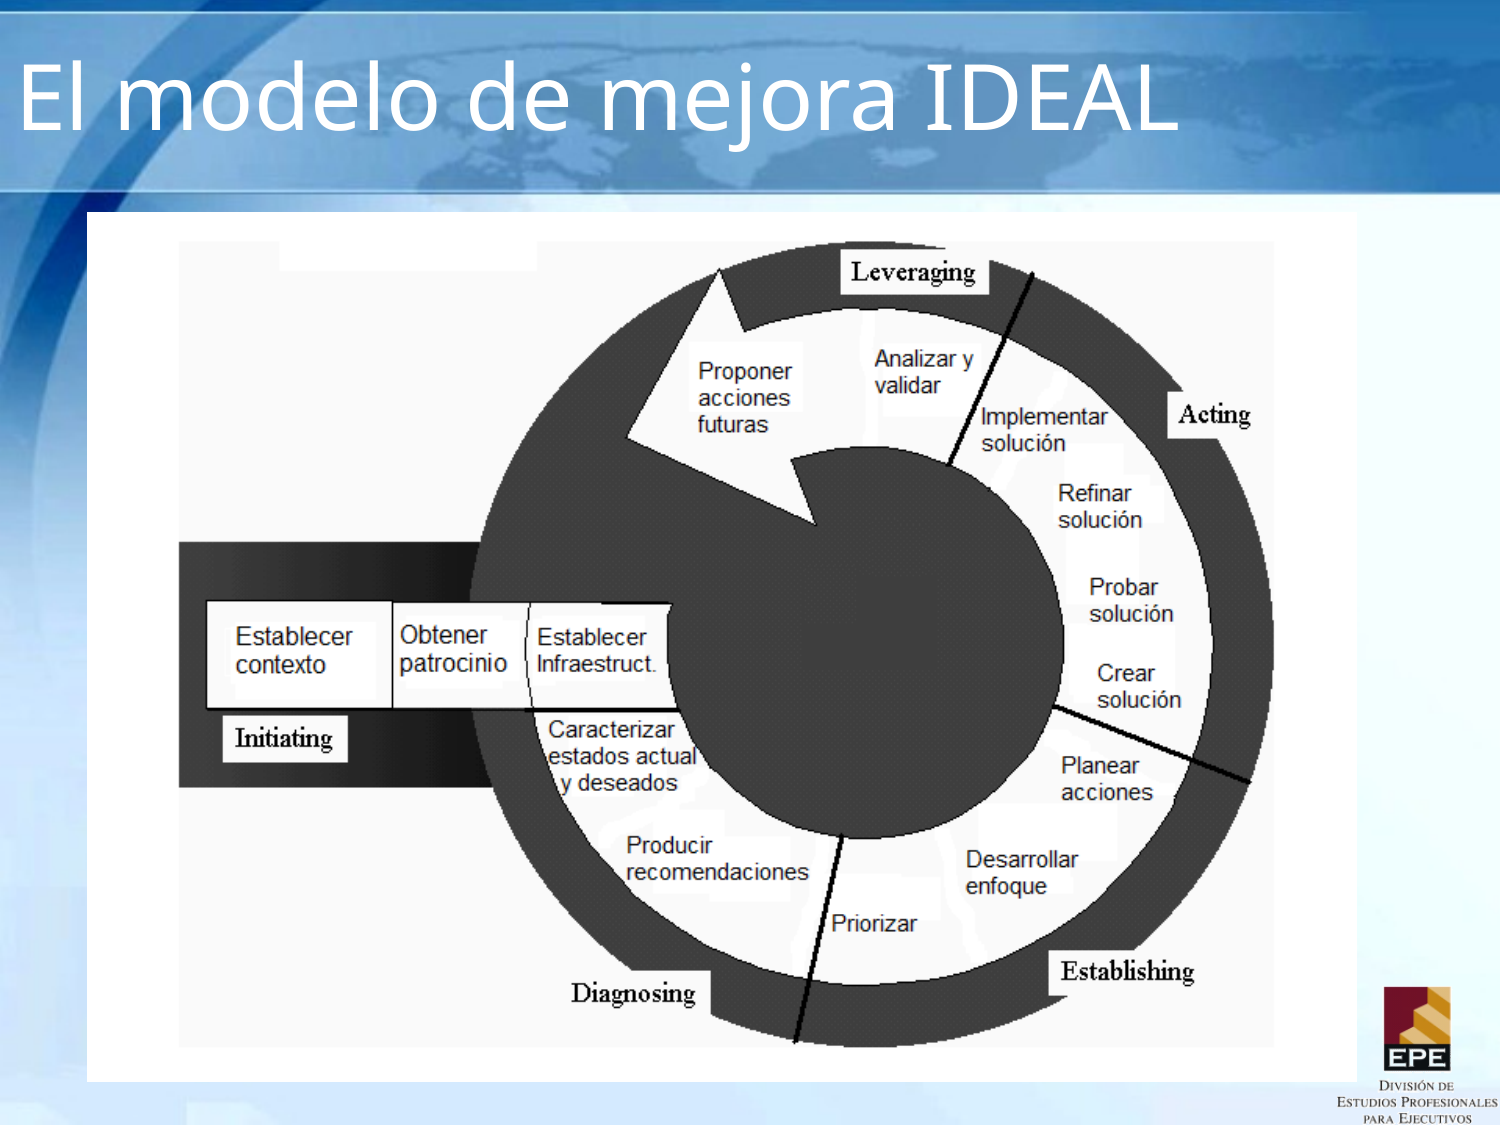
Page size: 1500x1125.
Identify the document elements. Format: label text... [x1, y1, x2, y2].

title El modelo de mejora IDEAL [0, 0, 1388, 188]
picture [0, 0, 1500, 1125]
